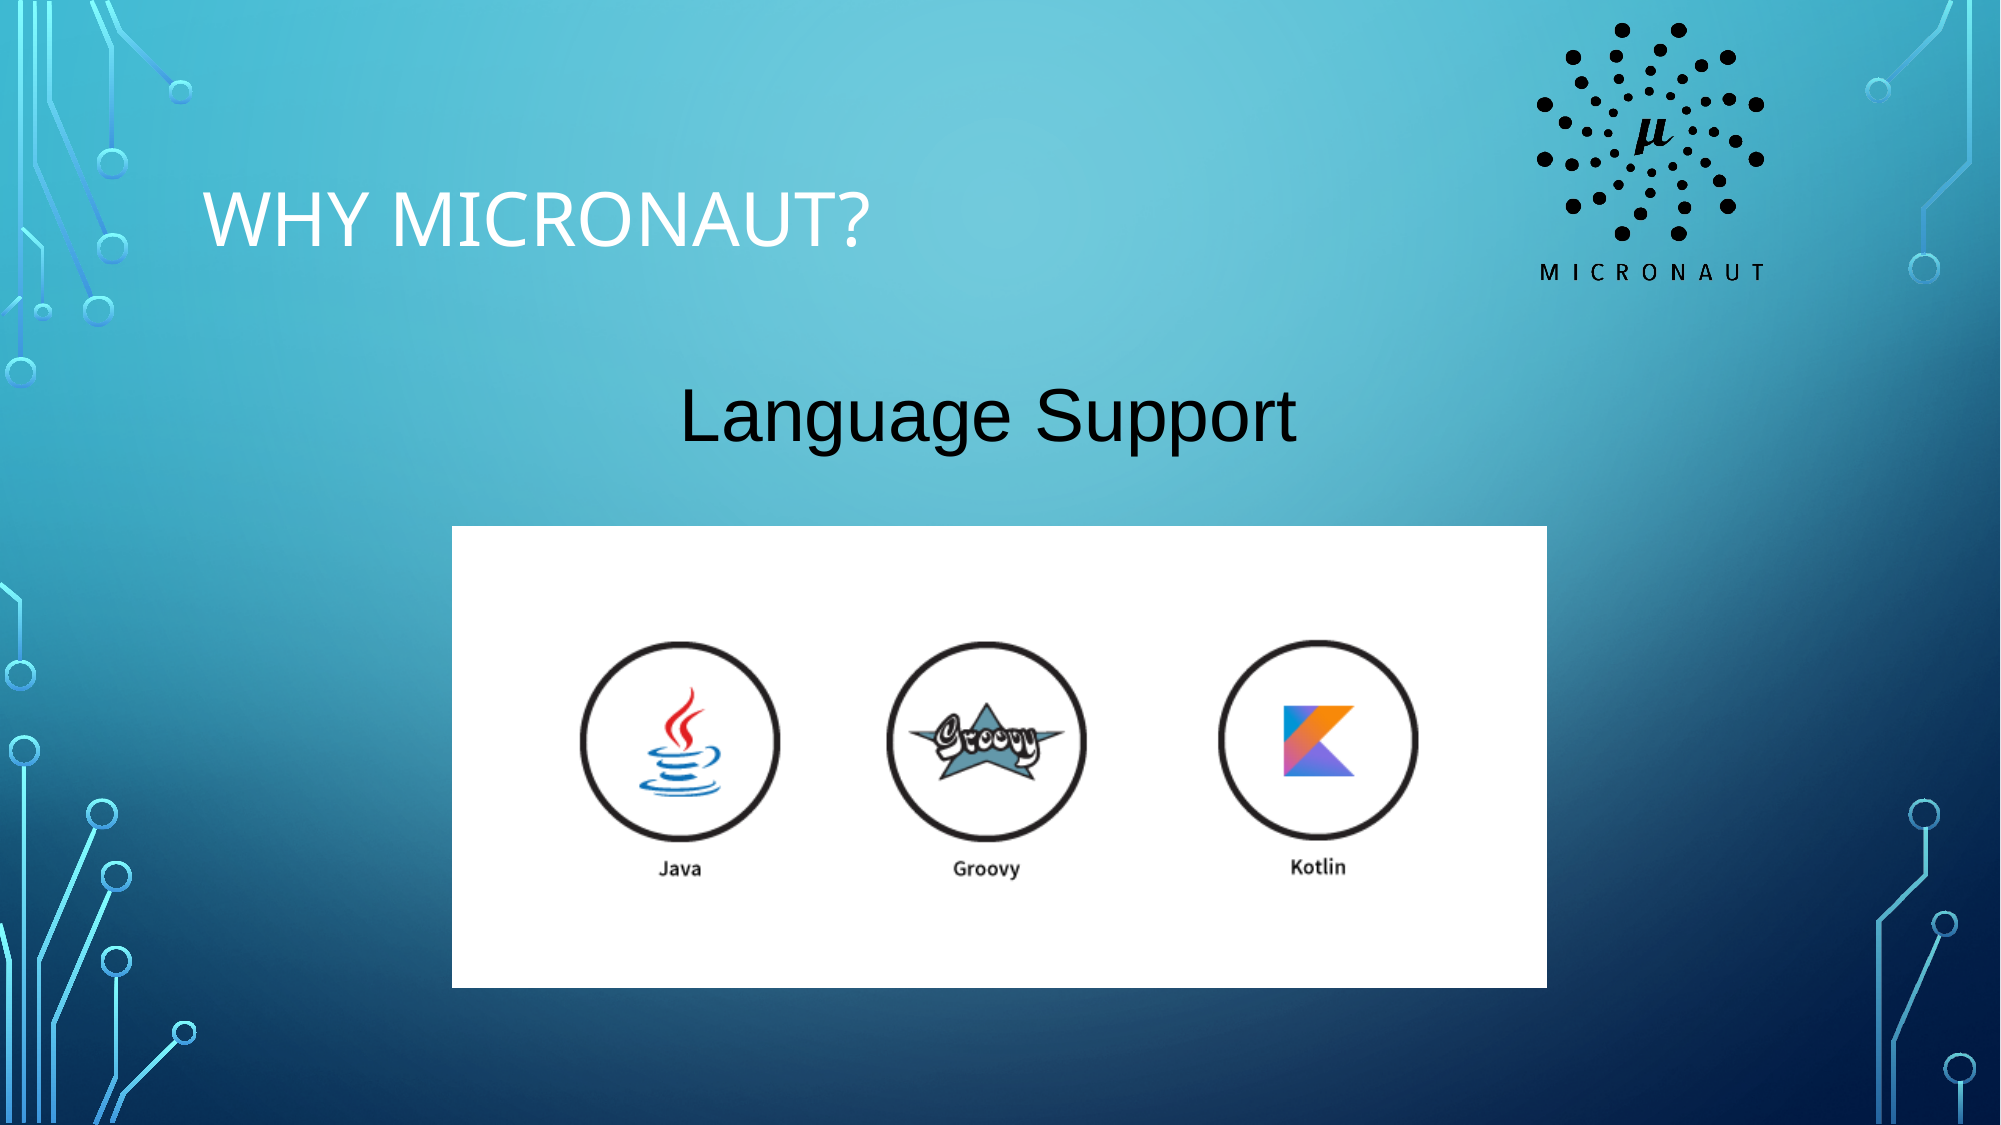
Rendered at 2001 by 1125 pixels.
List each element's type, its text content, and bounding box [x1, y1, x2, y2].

picture [1467, 0, 1833, 335]
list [452, 526, 1547, 989]
text_box Language Support [278, 359, 1699, 465]
title Why micronaut? [187, 101, 1813, 344]
